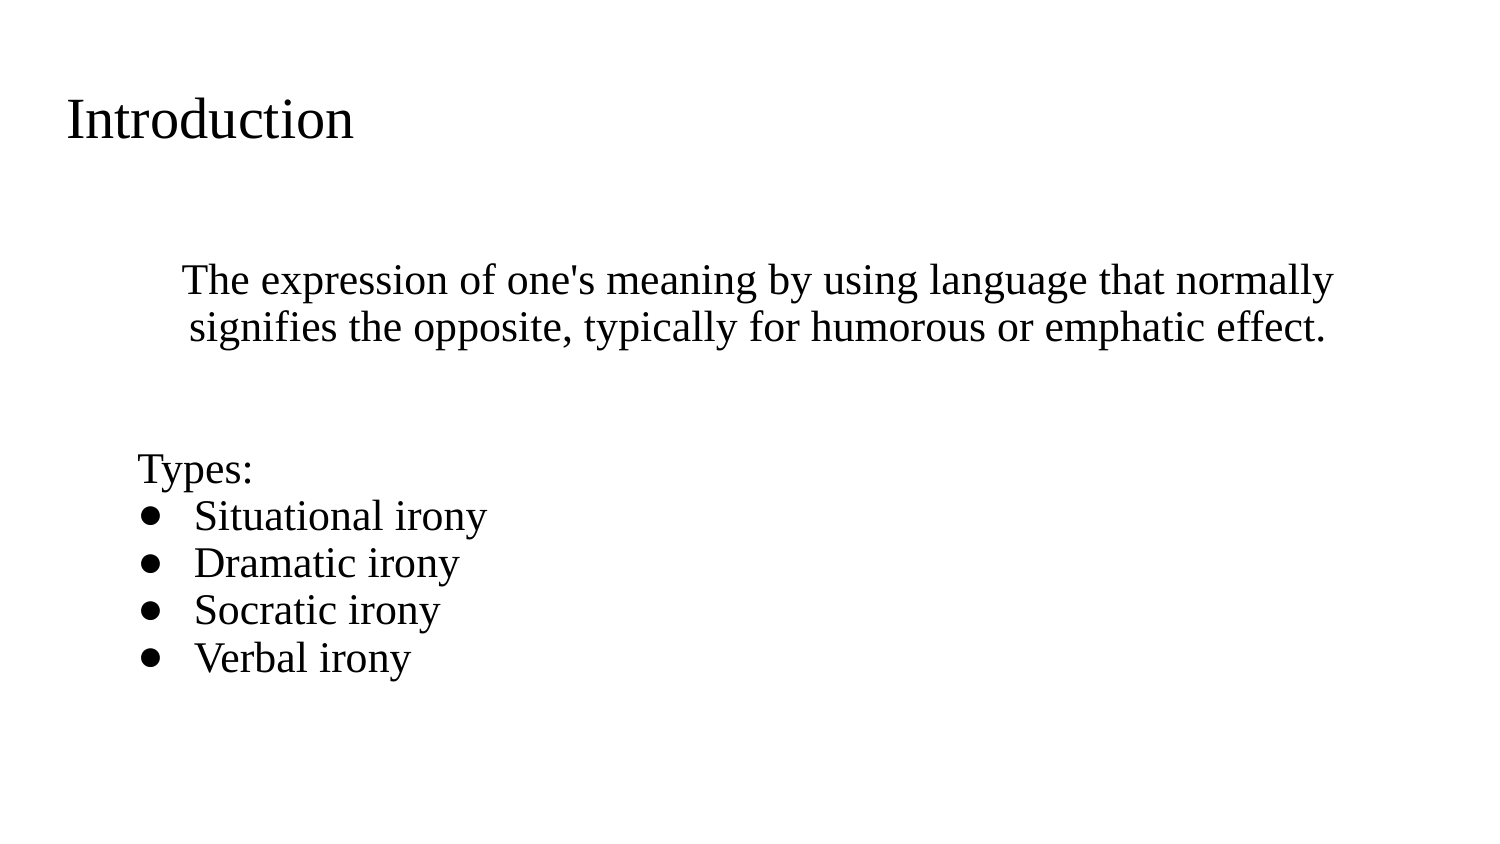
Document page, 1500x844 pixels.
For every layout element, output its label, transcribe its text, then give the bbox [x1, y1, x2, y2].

title Introduction [51, 72, 1449, 167]
list The expression of one's meaning by using language that normally signifies the opposite, typically for humorous or emphatic effect. Types: Situational irony Dramatic irony Socratic irony Verbal irony [103, 189, 1395, 750]
